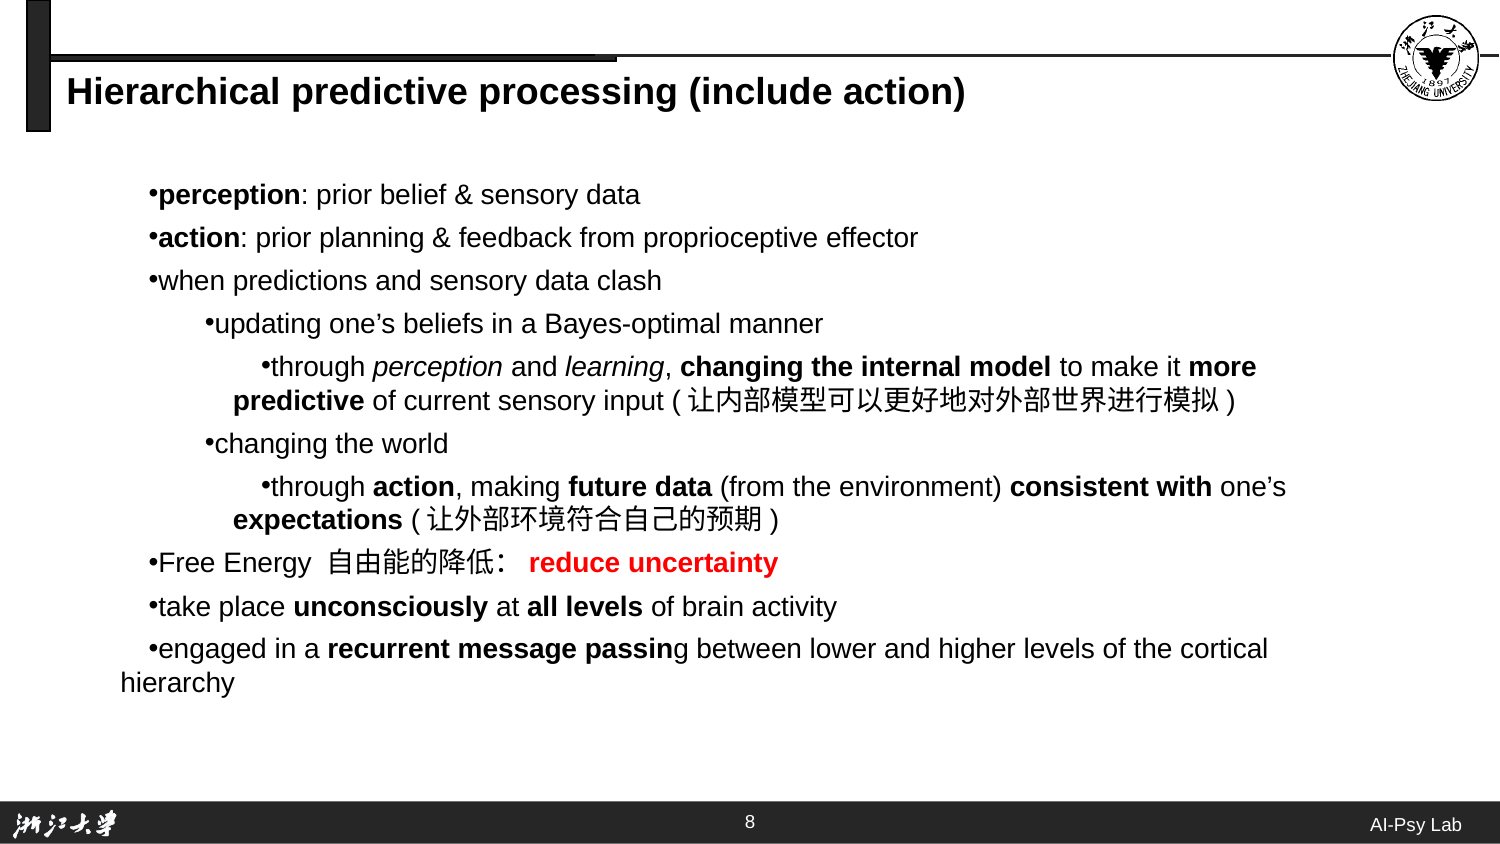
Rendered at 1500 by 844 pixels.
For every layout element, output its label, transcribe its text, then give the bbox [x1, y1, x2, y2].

slide_number 8 [581, 798, 919, 844]
list perception: prior belief & sensory data action: prior planning & feedback from proprioceptive effector when predictions and sensory data clash updating one’s beliefs in a Bayes-optimal manner through perception and learning, changing the internal model to make it more predictive of current sensory input (让内部模型可以更好地对外部世界进行模拟) changing the world through action, making future data (from the environment) consistent with one’s expectations (让外部环境符合自己的预期) Free Energy 自由能的降低：reduce uncertainty take place unconsciously at all levels of brain activity engaged in a recurrent message passing between lower and higher levels of the cortical hierarchy [77, 168, 1370, 704]
title Hierarchical predictive processing (include action) [51, 55, 1127, 129]
picture [9, 807, 118, 839]
picture [1393, 15, 1479, 101]
